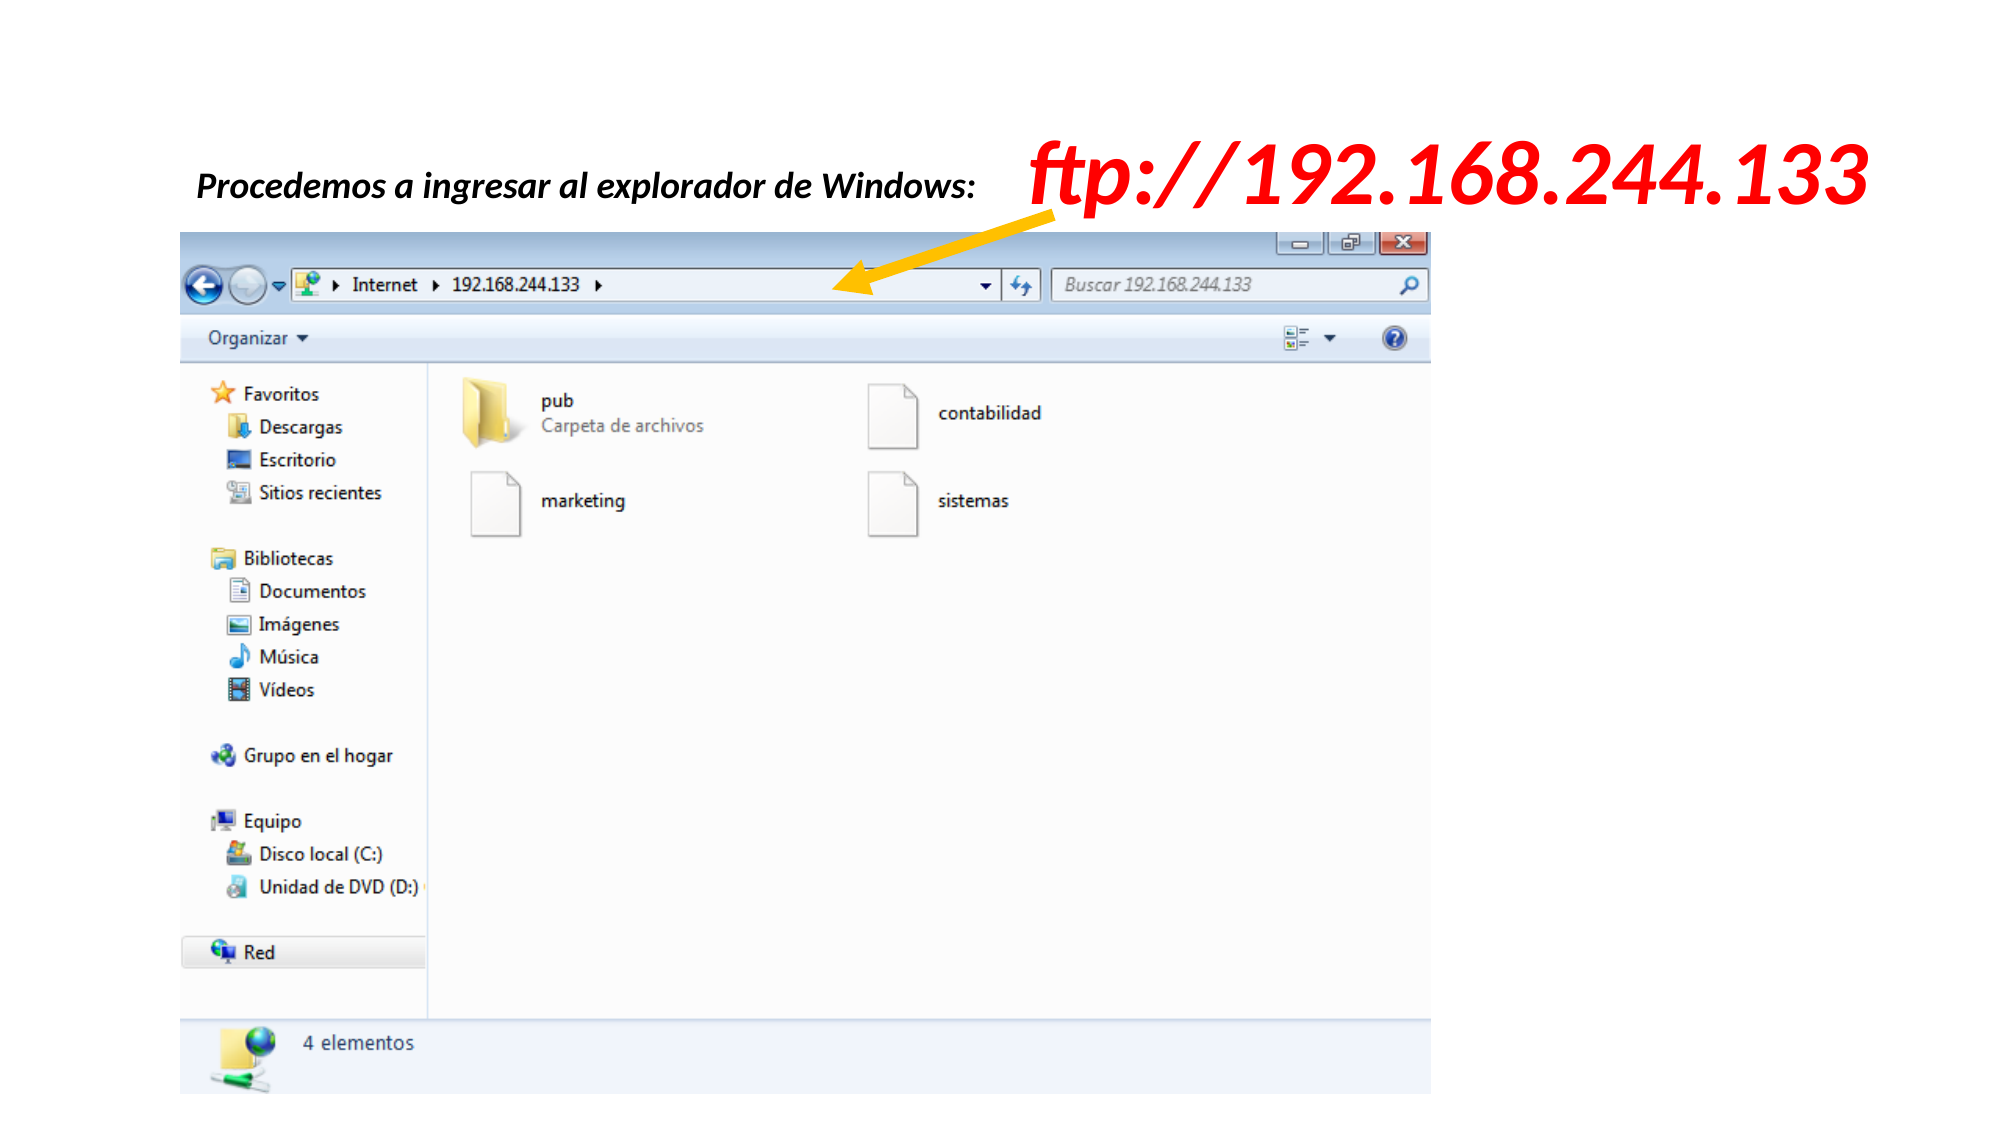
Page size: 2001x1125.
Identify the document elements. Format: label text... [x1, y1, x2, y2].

picture [180, 232, 1431, 1094]
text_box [831, 214, 1054, 290]
text_box Procedemos a ingresar al explorador de Windows: [181, 154, 993, 214]
text_box ftp://192.168.244.133 [1011, 106, 1884, 231]
